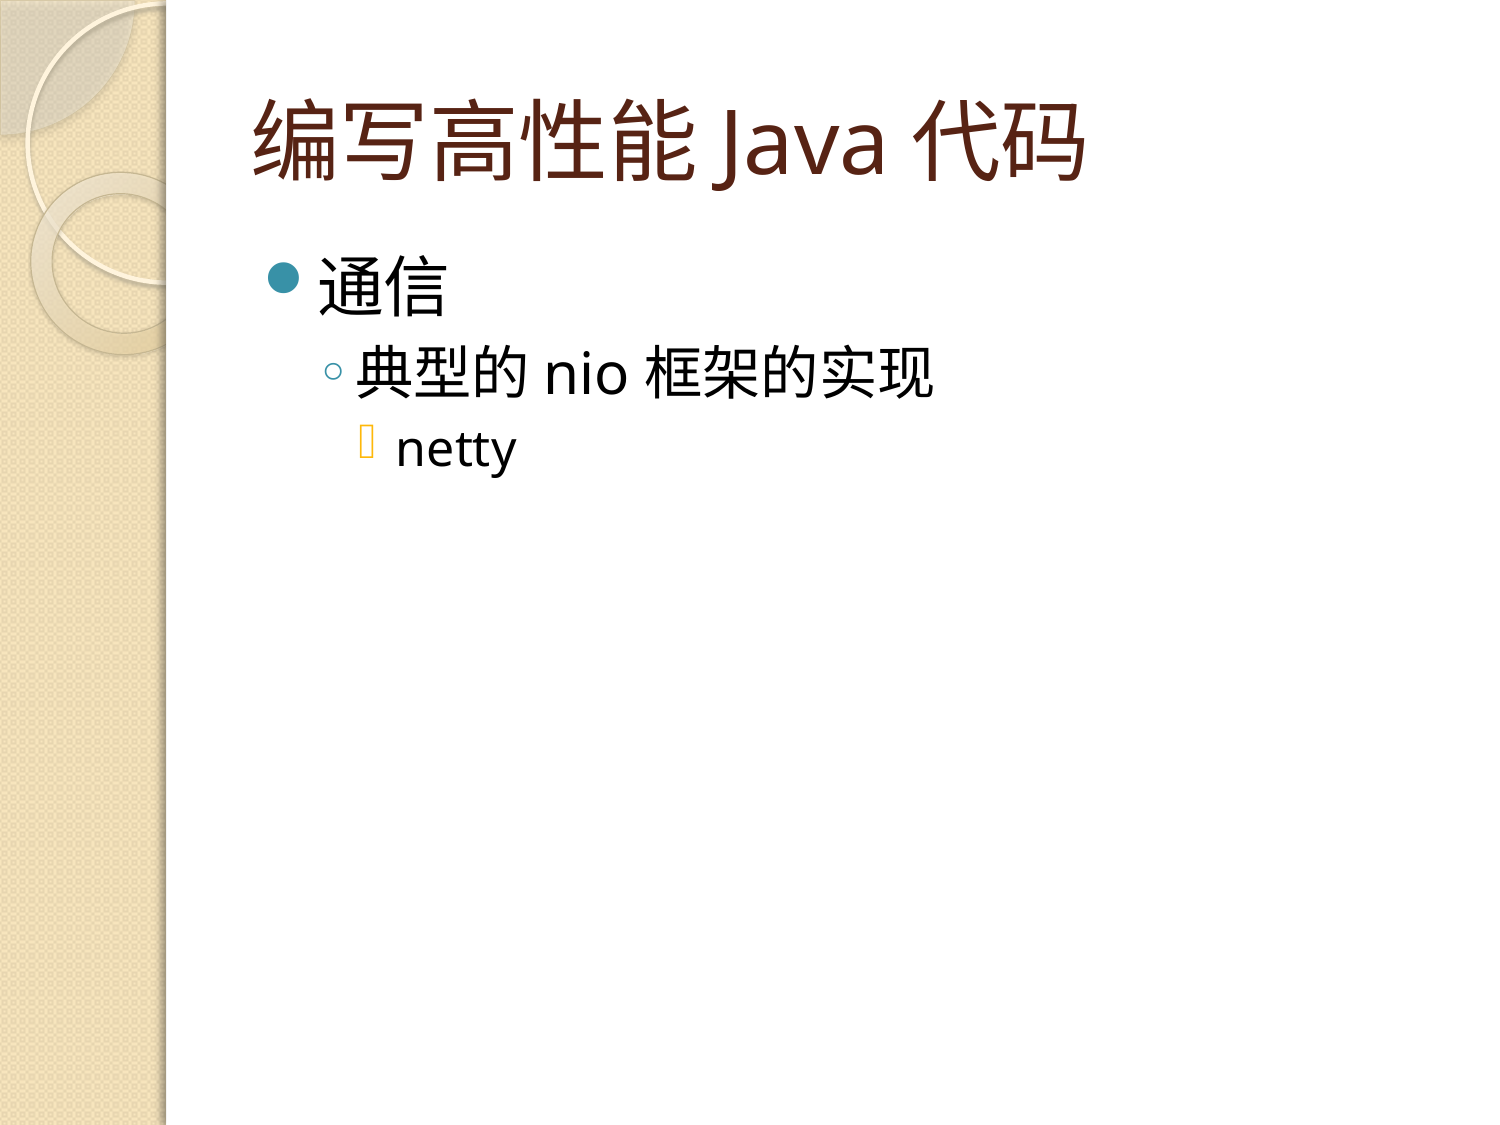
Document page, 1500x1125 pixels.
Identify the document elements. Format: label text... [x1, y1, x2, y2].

title 编写高性能Java代码 [235, 45, 1466, 233]
list 通信 典型的nio框架的实现 netty [235, 237, 1466, 1025]
